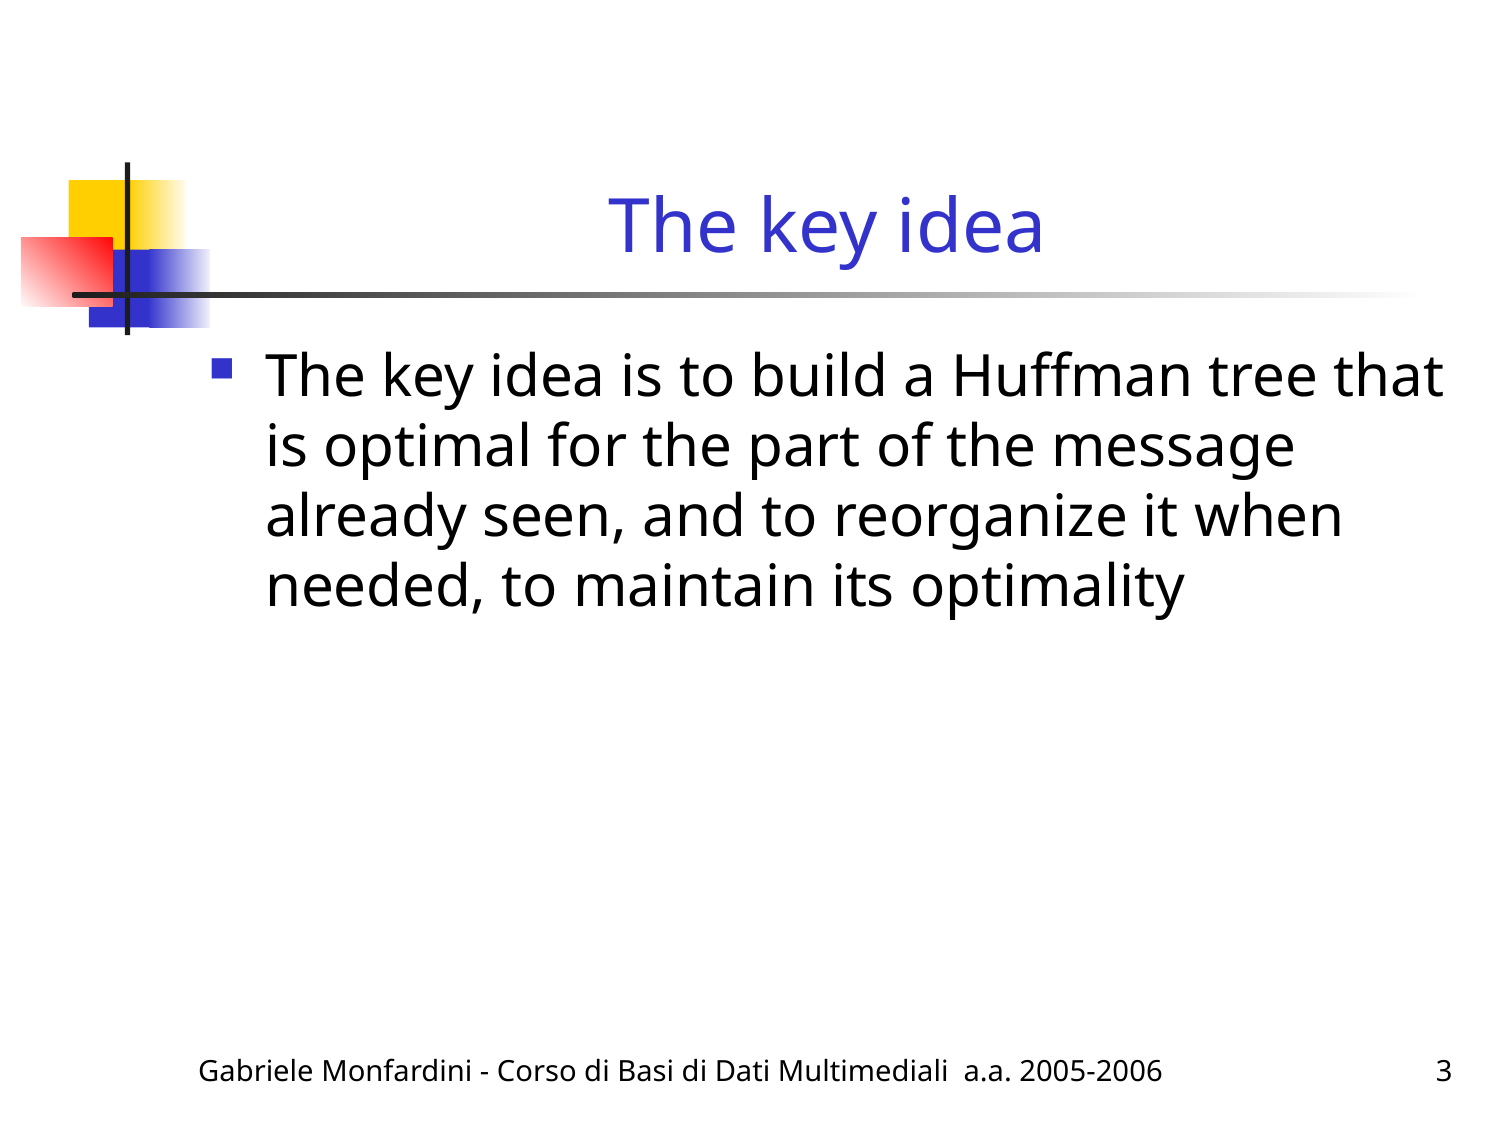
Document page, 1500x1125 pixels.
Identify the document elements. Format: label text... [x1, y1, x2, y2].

title The key idea [188, 35, 1468, 275]
footer Gabriele Monfardini - Corso di Basi di Dati Multimediali a.a. 2005-2006 [183, 1024, 1317, 1100]
slide_number 3 [1340, 1024, 1468, 1100]
list The key idea is to build a Huffman tree that is optimal for the part of the message already seen, and to reorganize it when needed, to maintain its optimality [193, 331, 1469, 1006]
